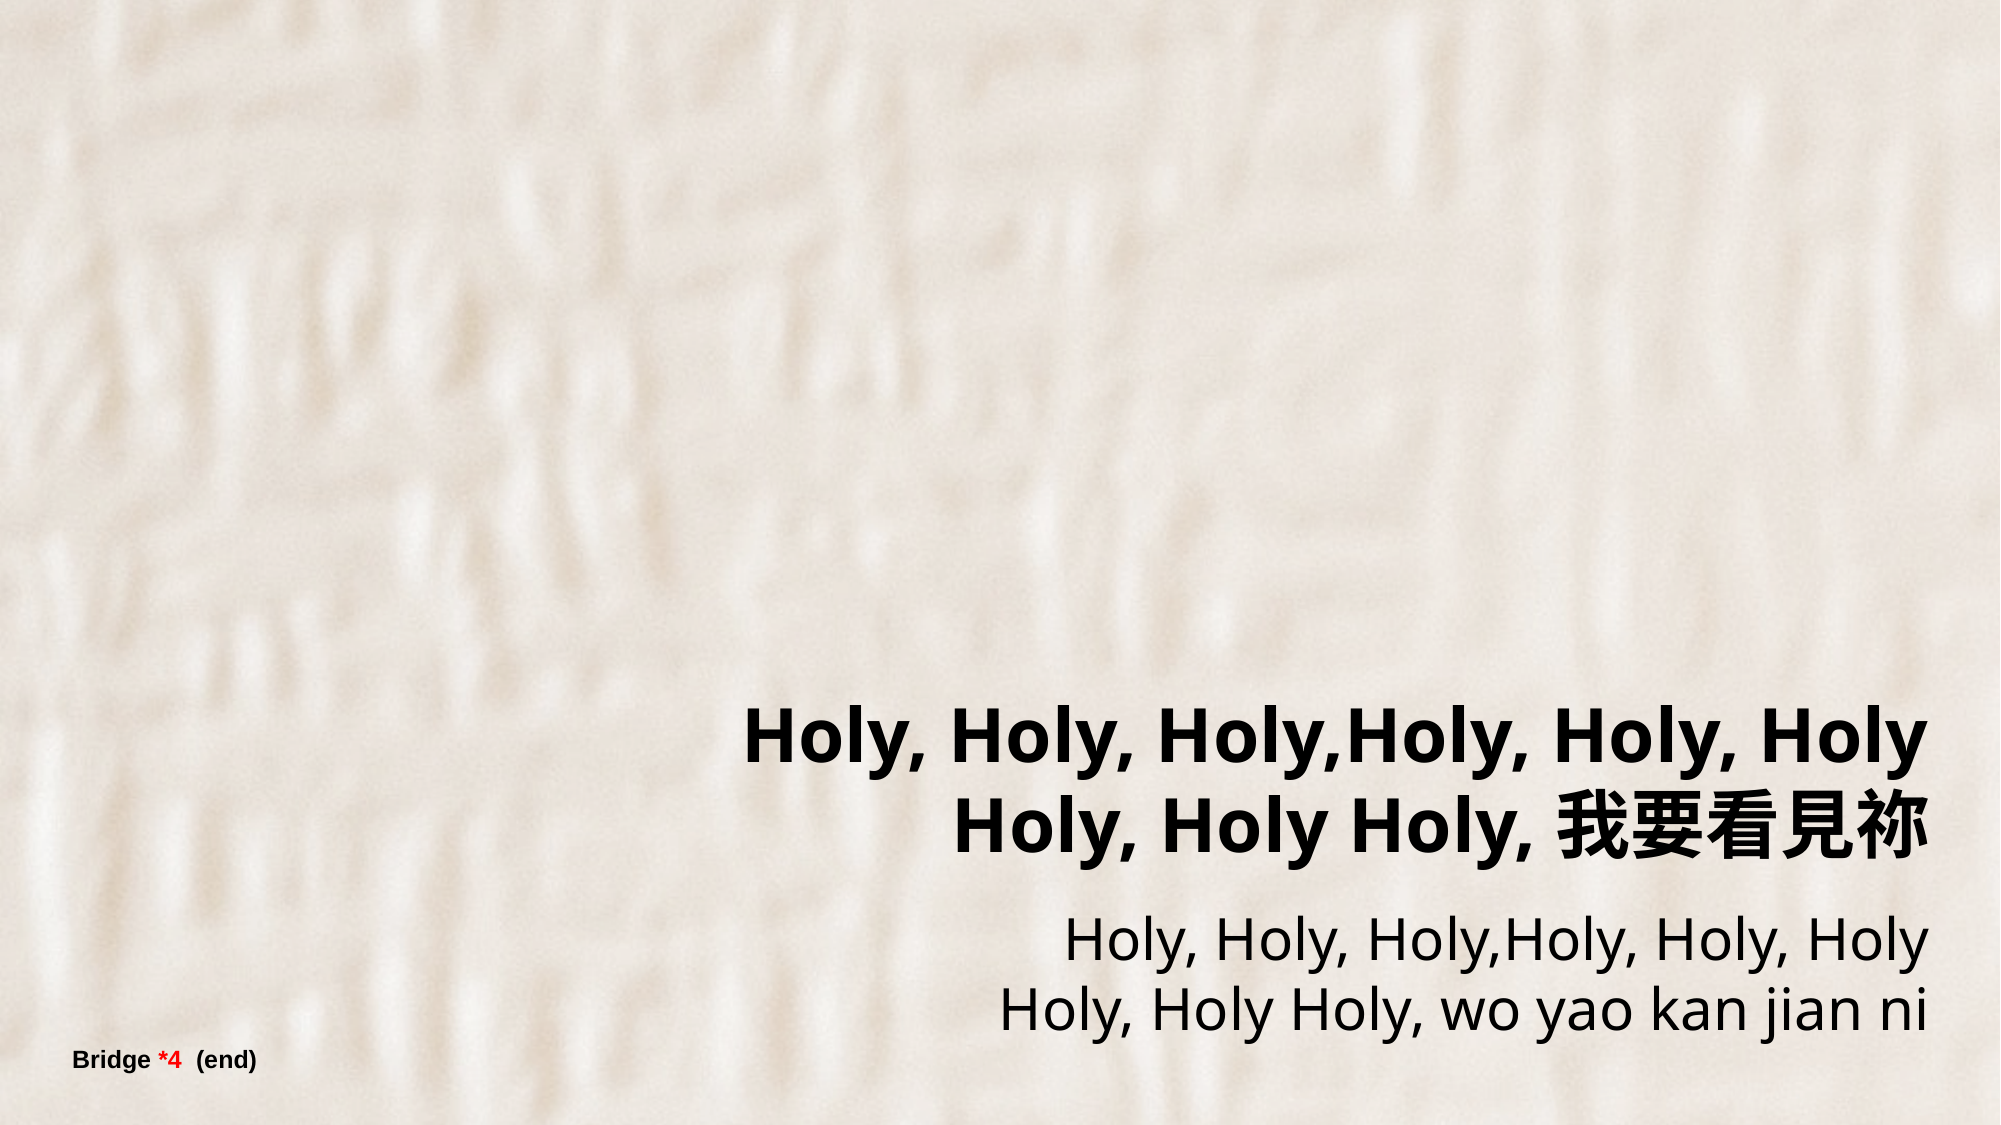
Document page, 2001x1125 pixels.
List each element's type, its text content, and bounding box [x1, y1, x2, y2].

text_box Bridge *4 (end) [57, 1036, 283, 1082]
text_box Holy, Holy, Holy,Holy, Holy, Holy Holy, Holy Holy,我要看見祢 Holy, Holy, Holy,Holy, Holy, Holy Holy, Holy Holy, wo yao kan jian ni [68, 680, 1945, 1125]
